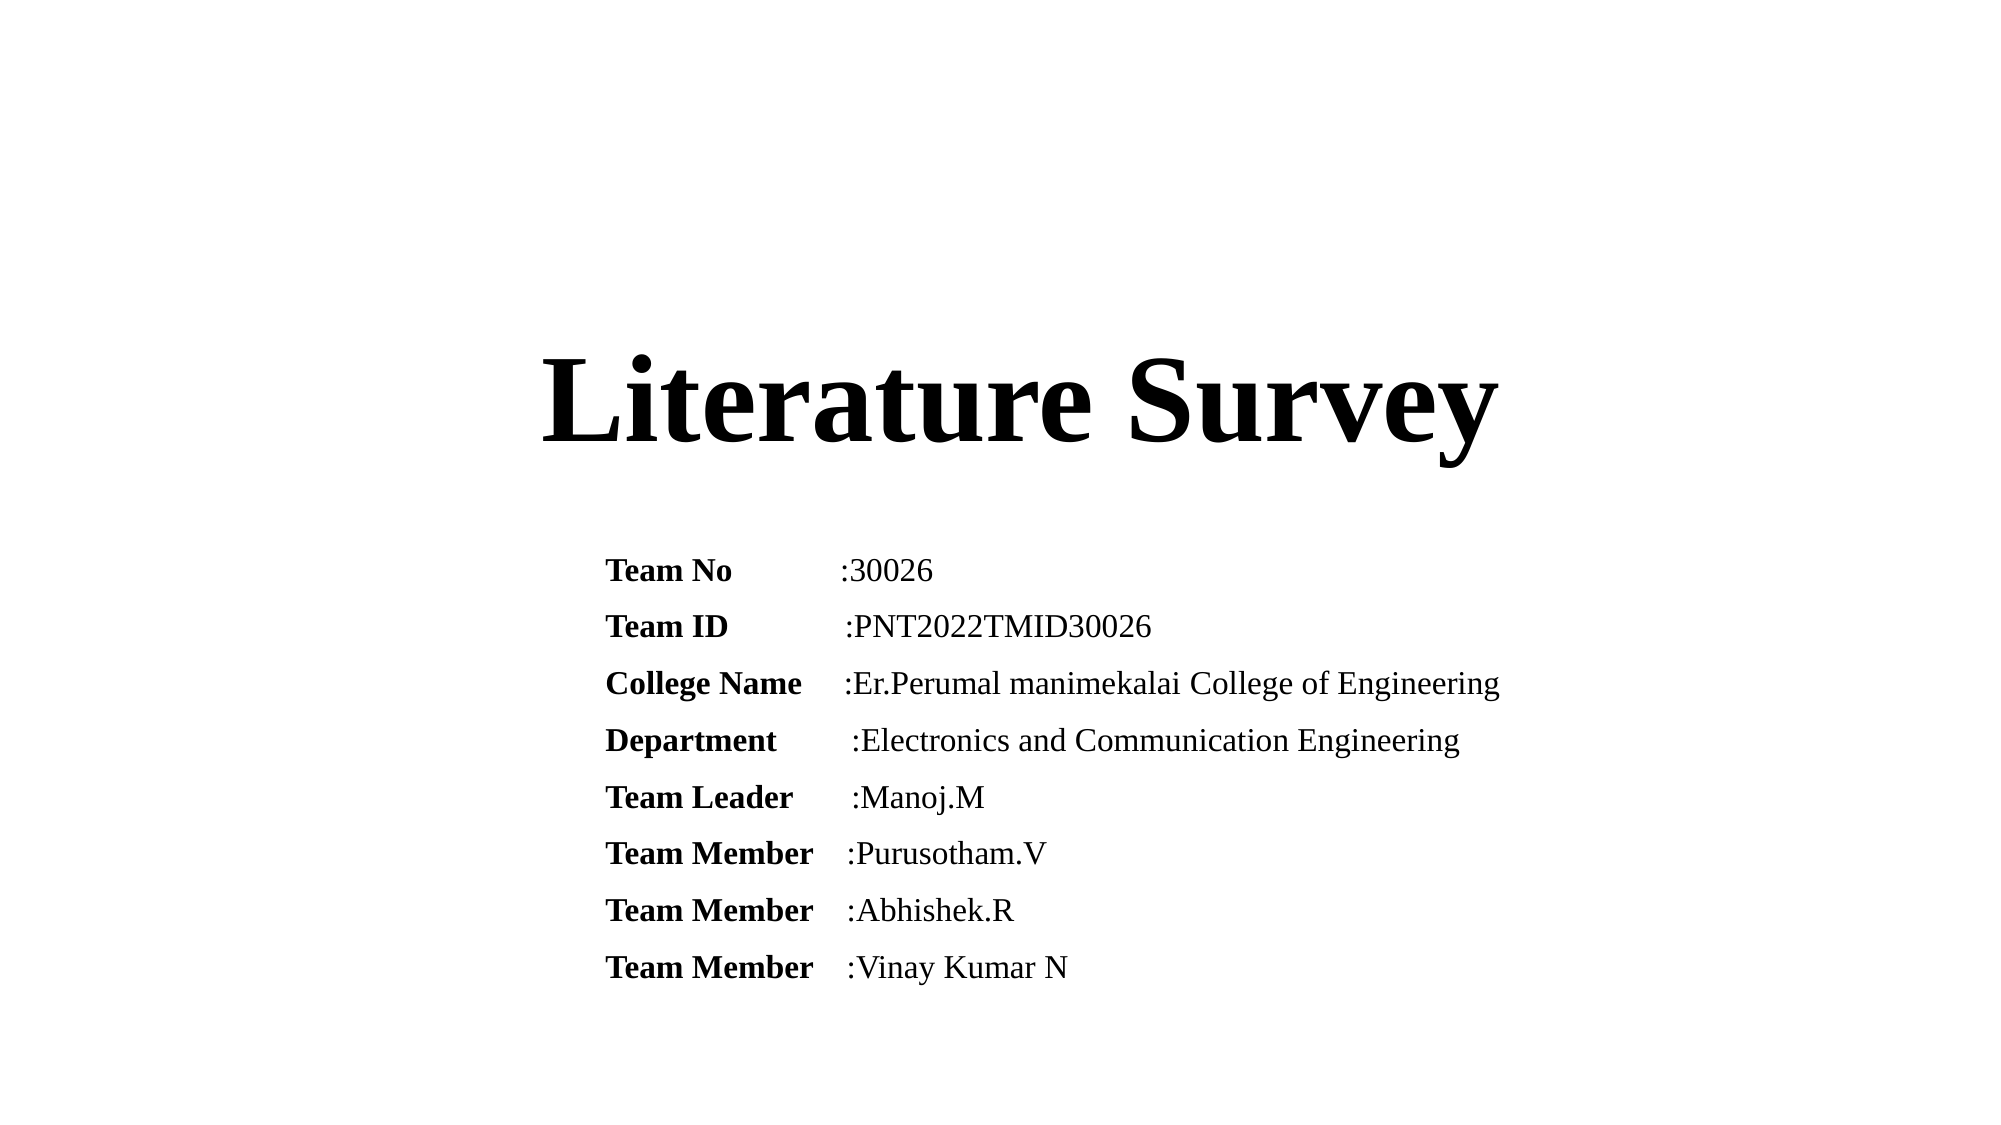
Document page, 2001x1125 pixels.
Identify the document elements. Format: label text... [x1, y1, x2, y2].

title Literature Survey [271, 254, 1772, 476]
subtitle Team No :30026 Team ID :PNT2022TMID30026 College Name :Er.Perumal manimekalai College of Engineering Department :Electronics and Communication Engineering Team Leader :Manoj.M Team Member :Purusotham.V Team Member :Abhishek.R Team Member :Vinay Kumar N [474, 545, 1608, 991]
